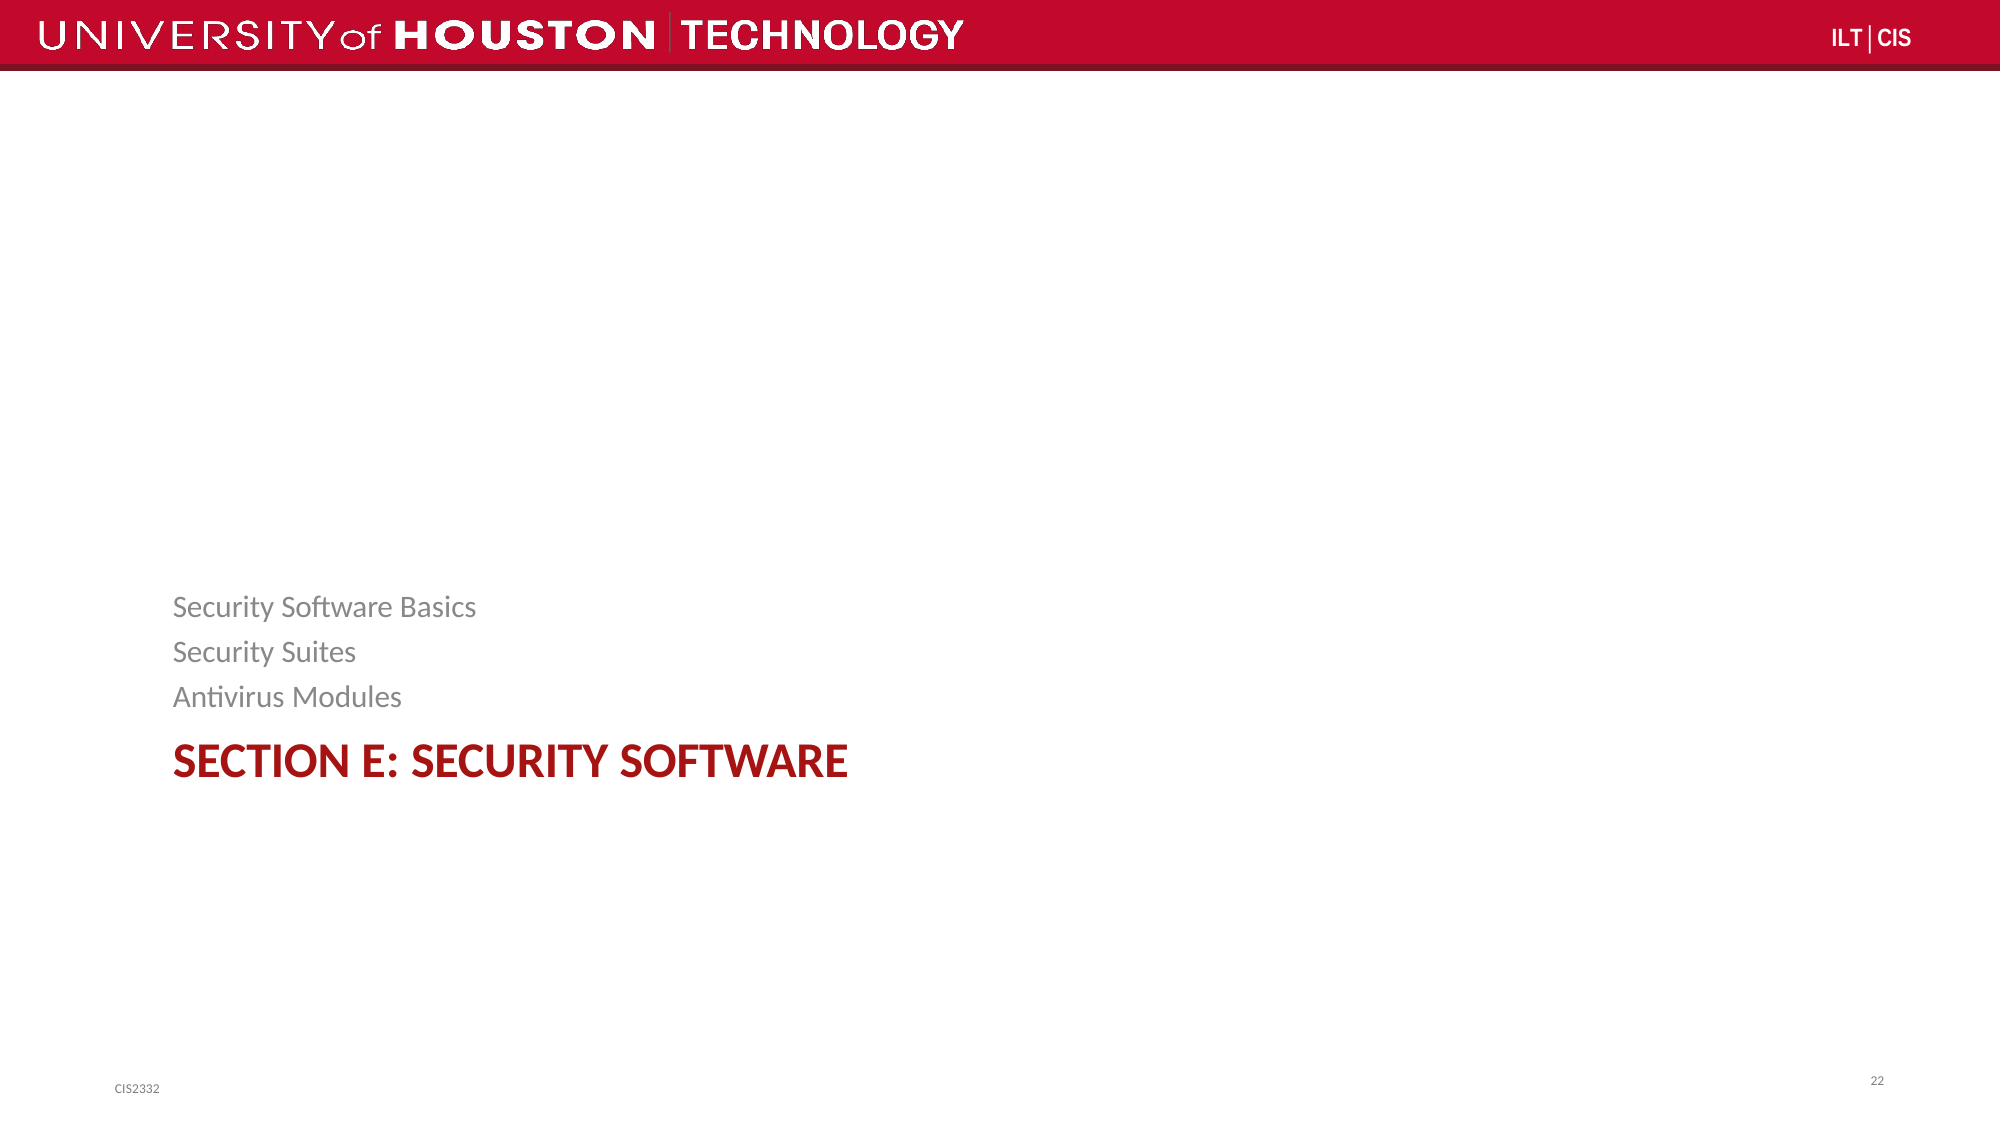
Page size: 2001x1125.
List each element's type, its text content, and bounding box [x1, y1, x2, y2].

text_box 22 [1868, 1072, 1887, 1089]
text_box Security Software Basics Security Suites Antivirus Modules SECTION E: SECURITY SOFTWARE [170, 576, 856, 788]
picture [39, 12, 964, 53]
footer CIS2332 [112, 1080, 164, 1125]
text_box ILT│CIS [1829, 19, 1913, 52]
